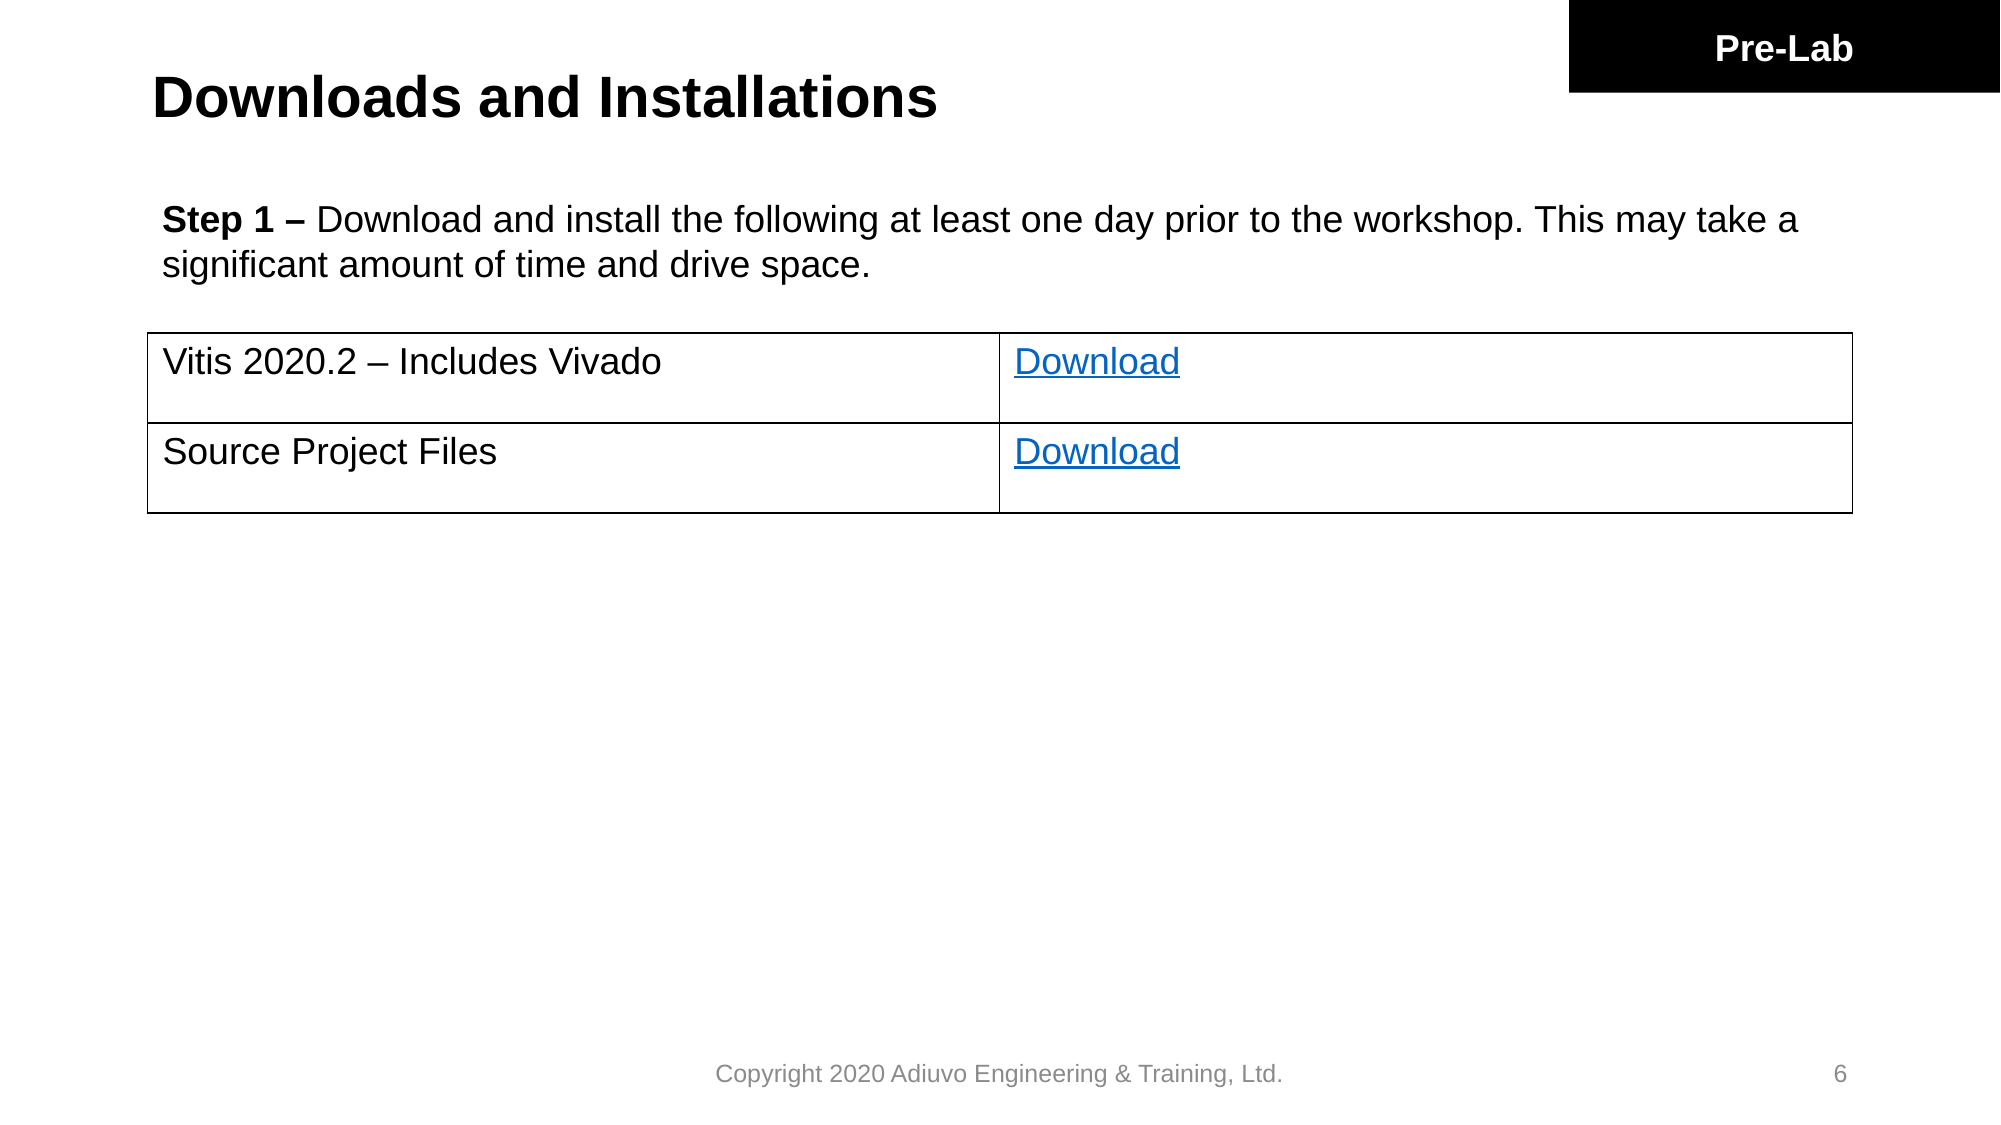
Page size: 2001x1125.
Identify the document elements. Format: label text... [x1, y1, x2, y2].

title Downloads and Installations [137, 59, 1863, 153]
text_box Step 1 – Download and install the following at least one day prior to the workshop. This may take a significant amount of time and drive space. [147, 187, 1873, 293]
table_cell Source Project Files [148, 424, 999, 512]
table_cell Download [1000, 424, 1852, 512]
table_header Vitis 2020.2 – Includes Vivado [148, 334, 999, 422]
text_box Pre-Lab [1568, 0, 2000, 94]
slide_number 6 [1412, 1042, 1863, 1103]
table_header Download [1000, 334, 1852, 422]
footer Copyright 2020 Adiuvo Engineering & Training, Ltd. [662, 1042, 1338, 1103]
